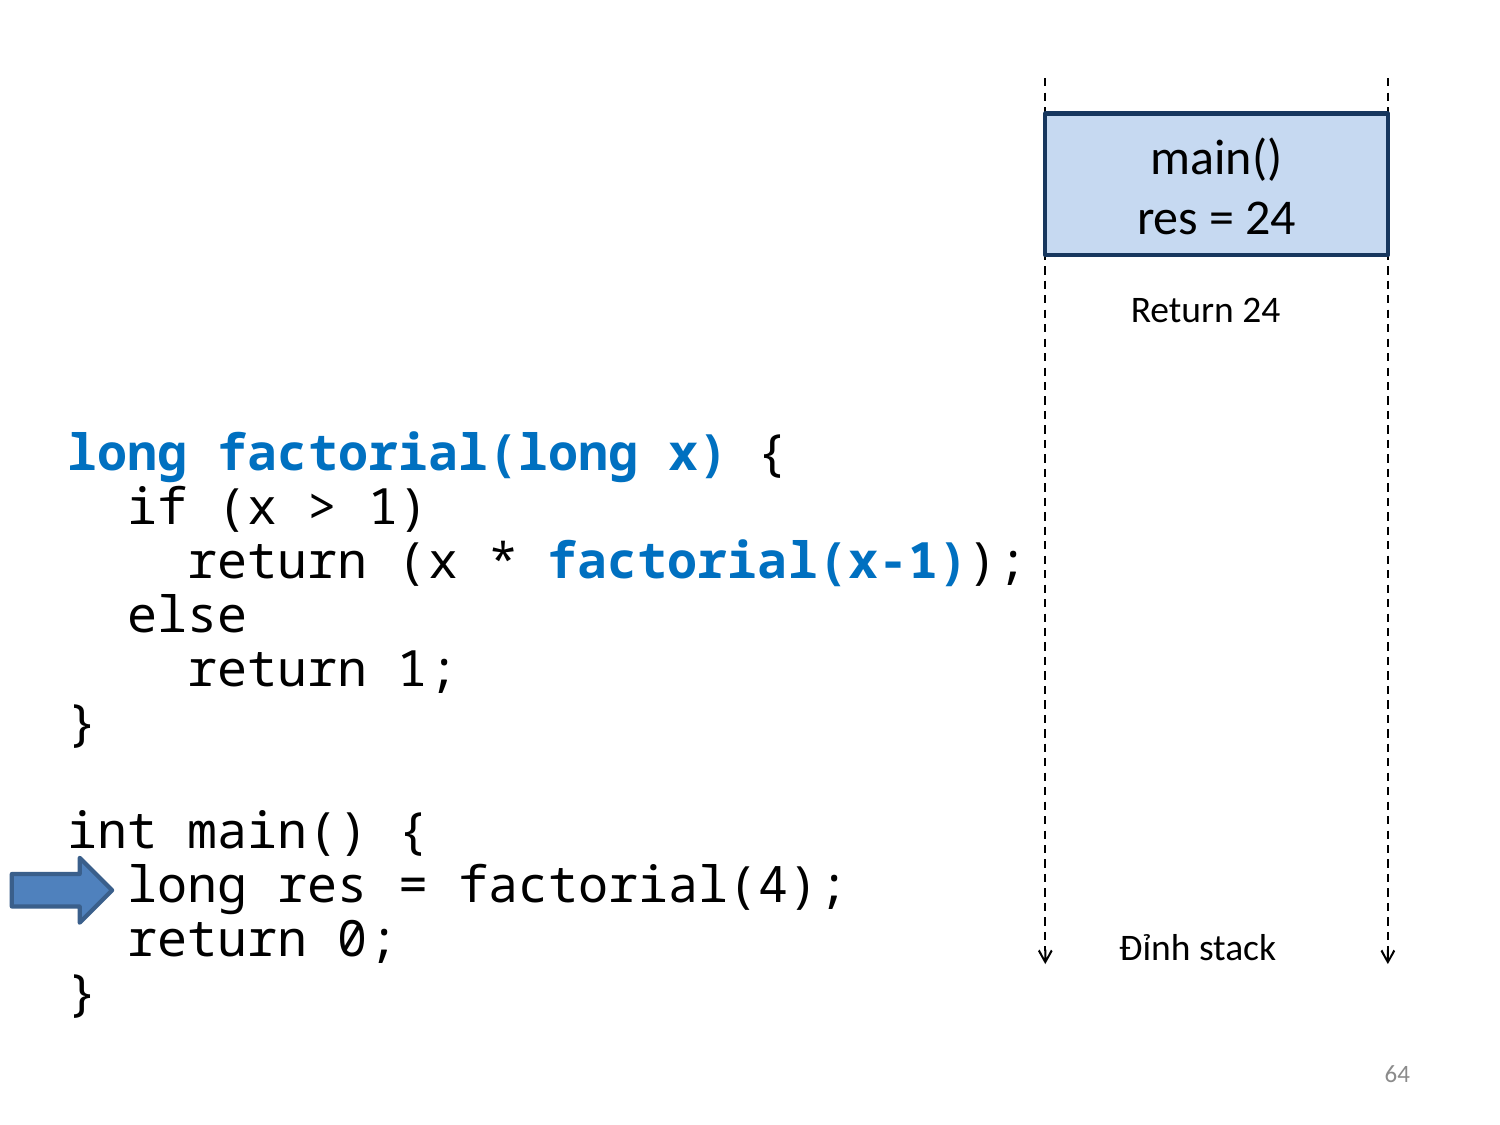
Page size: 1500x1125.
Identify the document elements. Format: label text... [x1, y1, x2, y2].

text_box [9, 855, 115, 925]
text_box long factorial(long x) { if (x > 1) return (x * factorial(x-1)); else return 1; } int main() { long res = factorial(4); return 0; } [53, 420, 1500, 1029]
slide_number 64 [1074, 1042, 1425, 1103]
text_box Return 24 [1116, 277, 1329, 338]
text_box main() res = 24 [1049, 111, 1383, 257]
text_box Đỉnh stack [1104, 915, 1294, 976]
